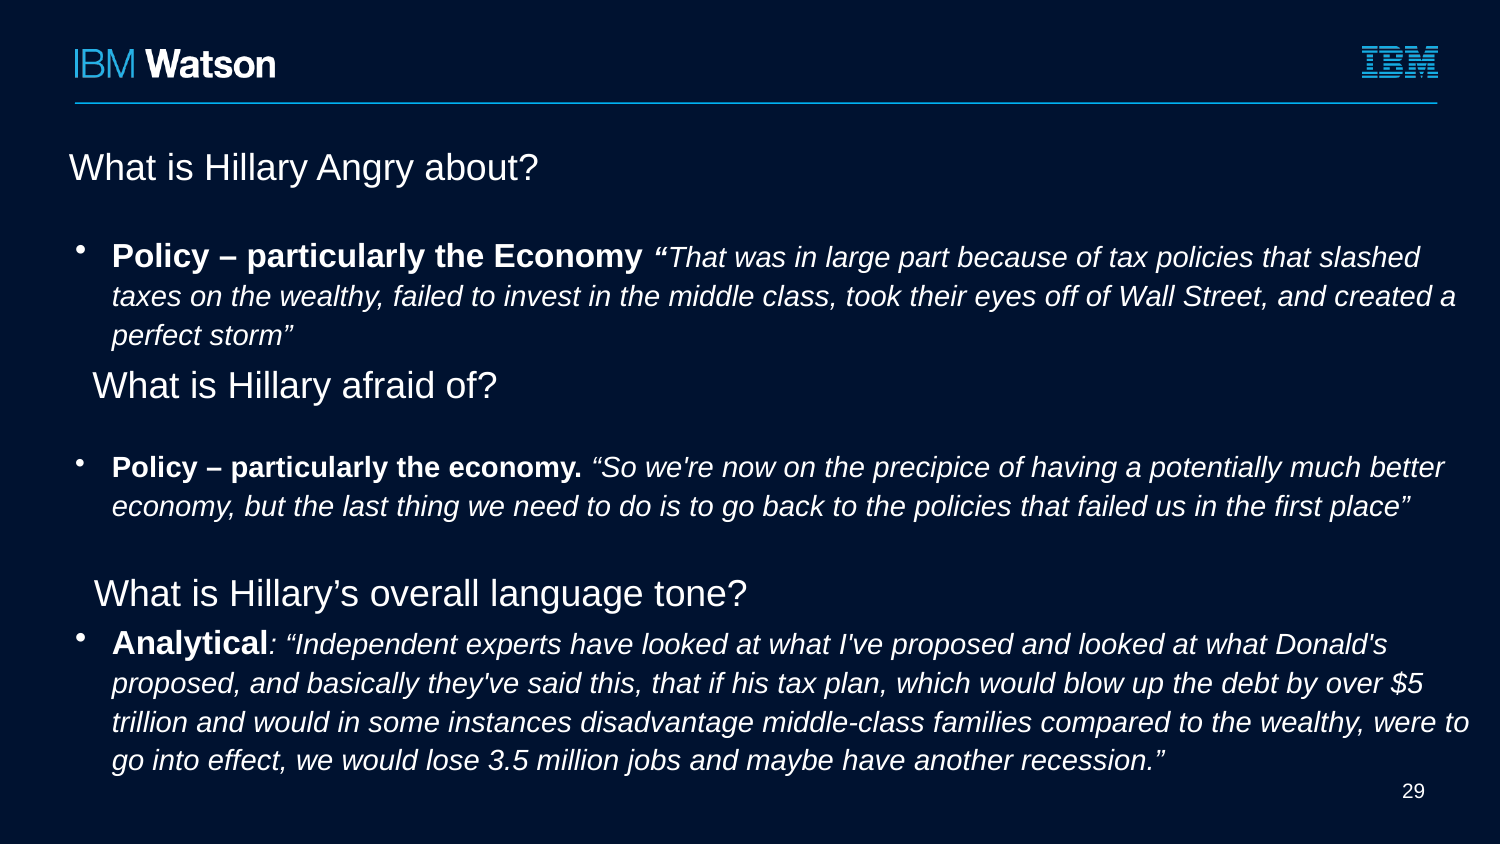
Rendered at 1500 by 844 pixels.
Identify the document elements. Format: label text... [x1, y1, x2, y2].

slide_number 29 [1074, 778, 1425, 809]
list Policy – particularly the Economy “That was in large part because of tax policies that slashed taxes on the wealthy, failed to invest in the middle class, took their eyes off of Wall Street, and created a perfect storm” Policy – particularly the economy. “So we're now on the precipice of having a potentially much better economy, but the last thing we need to do is to go back to the policies that failed us in the first place” Analytical: “Independent experts have looked at what I've proposed and looked at what Donald's proposed, and basically they've said this, that if his tax plan, which would blow up the debt by over $5 trillion and would in some instances disadvantage middle-class families compared to the wealthy, were to go into effect, we would lose 3.5 million jobs and maybe have another recession.” [75, 230, 1500, 703]
text_box What is Hillary’s overall language tone? [79, 561, 764, 622]
picture [75, 49, 275, 78]
picture [1362, 46, 1438, 78]
text_box What is Hillary afraid of? [77, 353, 524, 414]
text_box What is Hillary Angry about? [54, 135, 565, 195]
